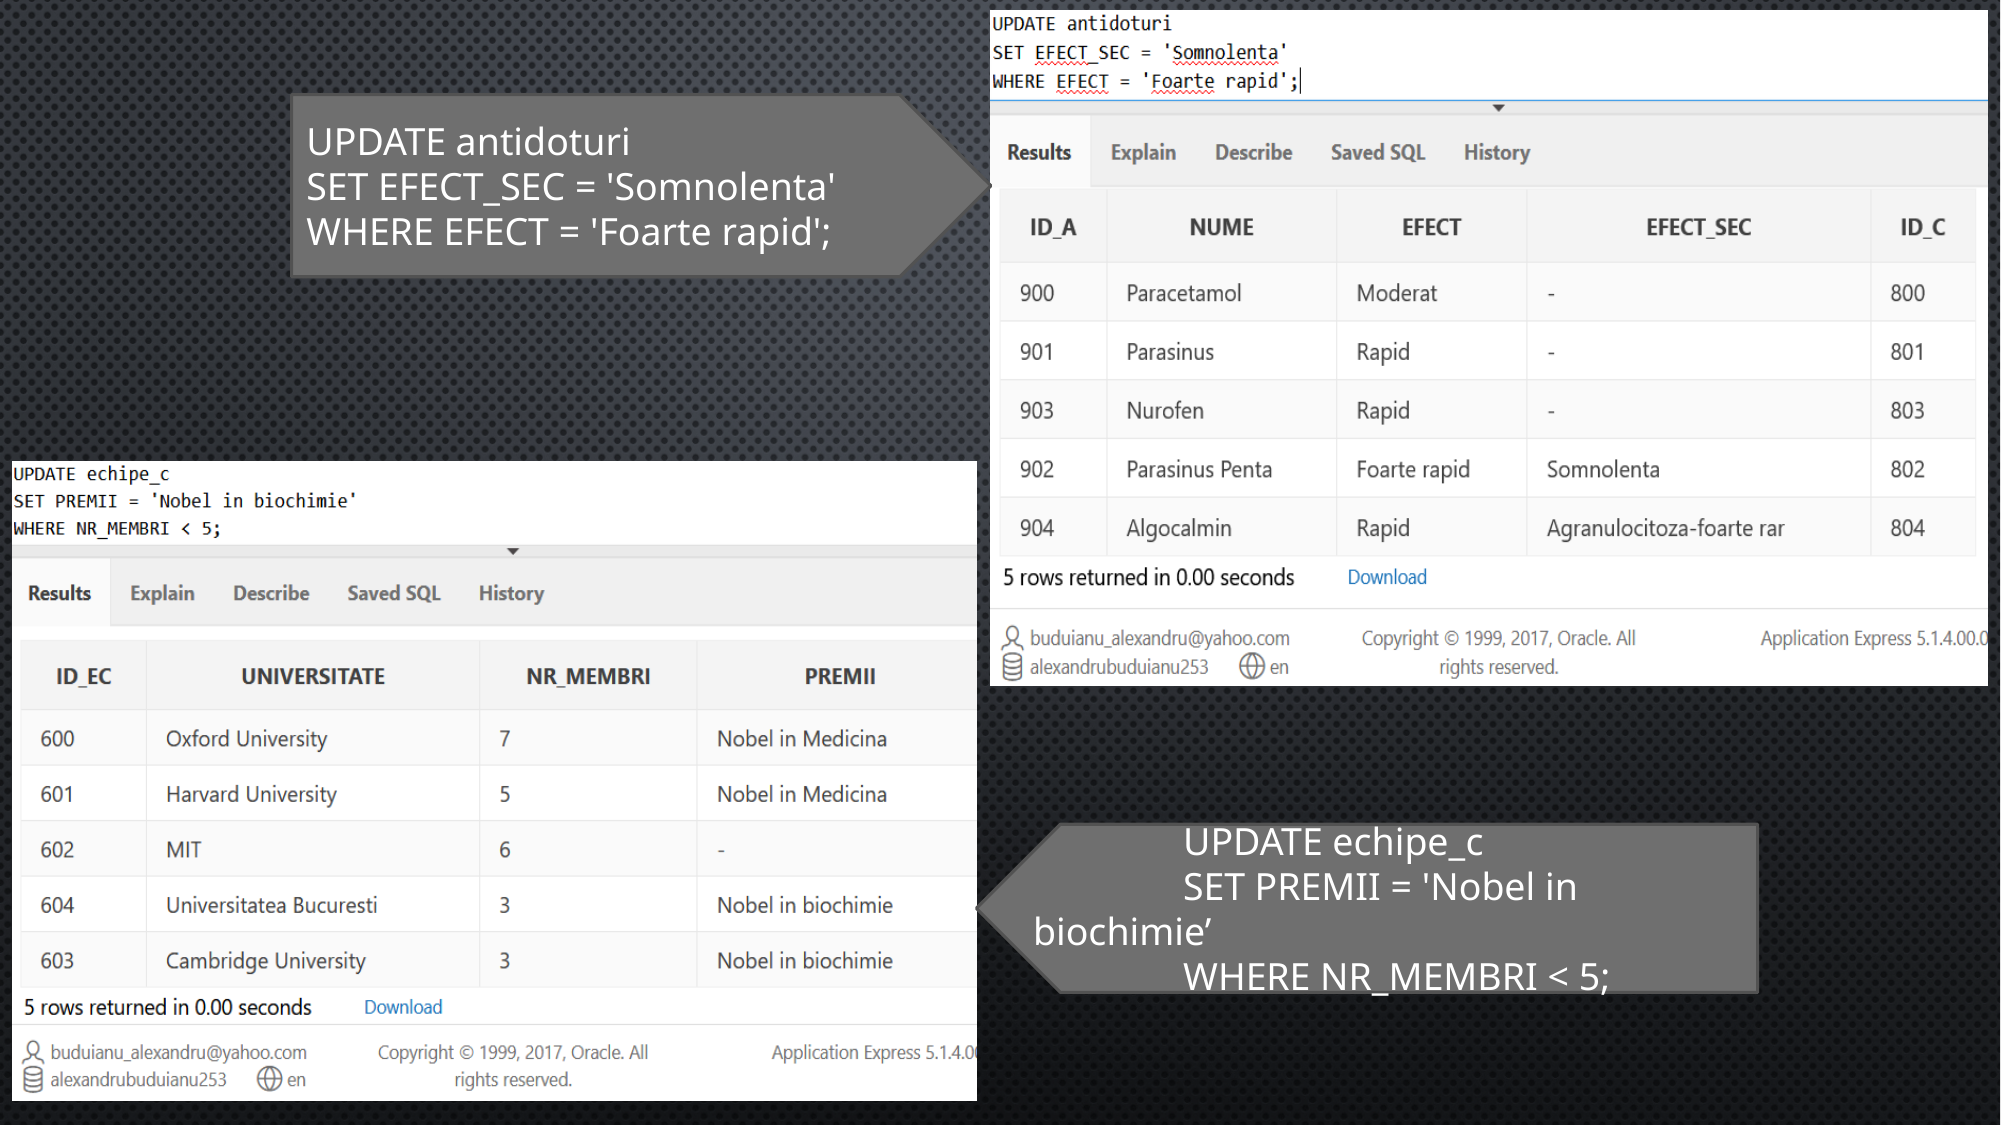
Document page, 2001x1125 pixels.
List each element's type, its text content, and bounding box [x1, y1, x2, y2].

picture [990, 10, 1988, 687]
text_box UPDATE echipe_c SET PREMII = 'Nobel in biochimie’ WHERE NR_MEMBRI < 5; [977, 822, 1760, 994]
picture [12, 461, 977, 1101]
text_box UPDATE antidoturi SET EFECT_SEC = 'Somnolenta' WHERE EFECT = 'Foarte rapid'; [290, 93, 990, 279]
